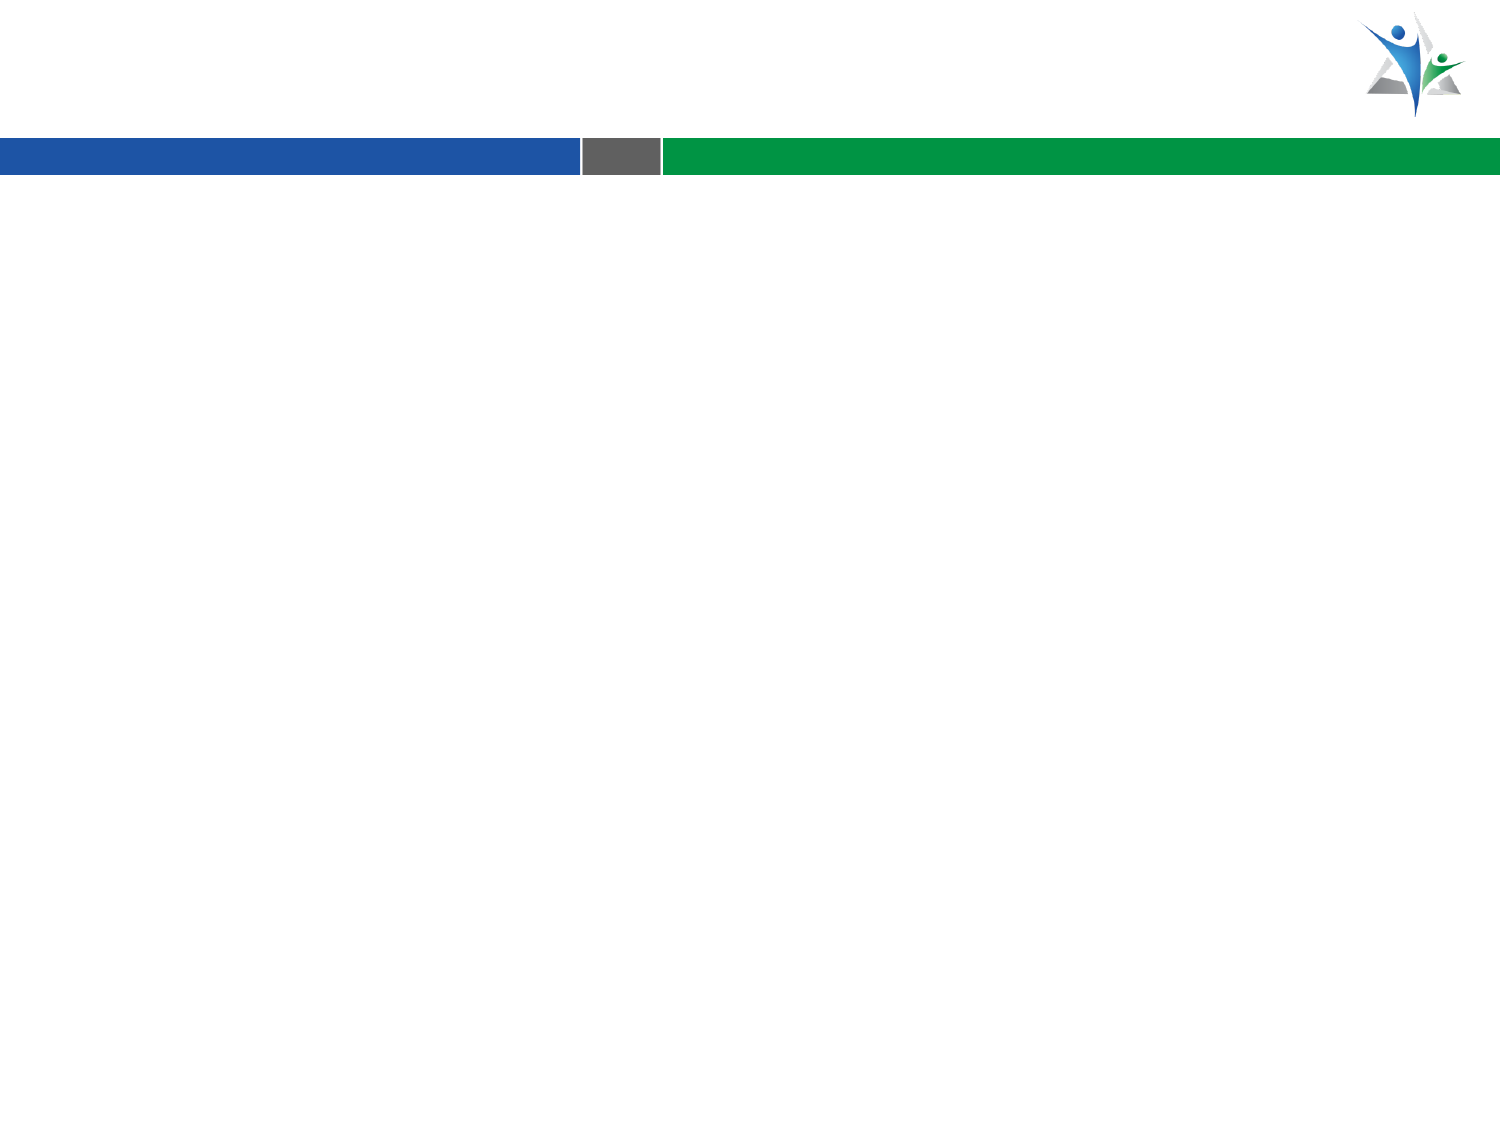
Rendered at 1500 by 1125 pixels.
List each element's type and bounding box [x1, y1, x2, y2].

picture [1350, 12, 1476, 117]
picture [0, 138, 1500, 175]
